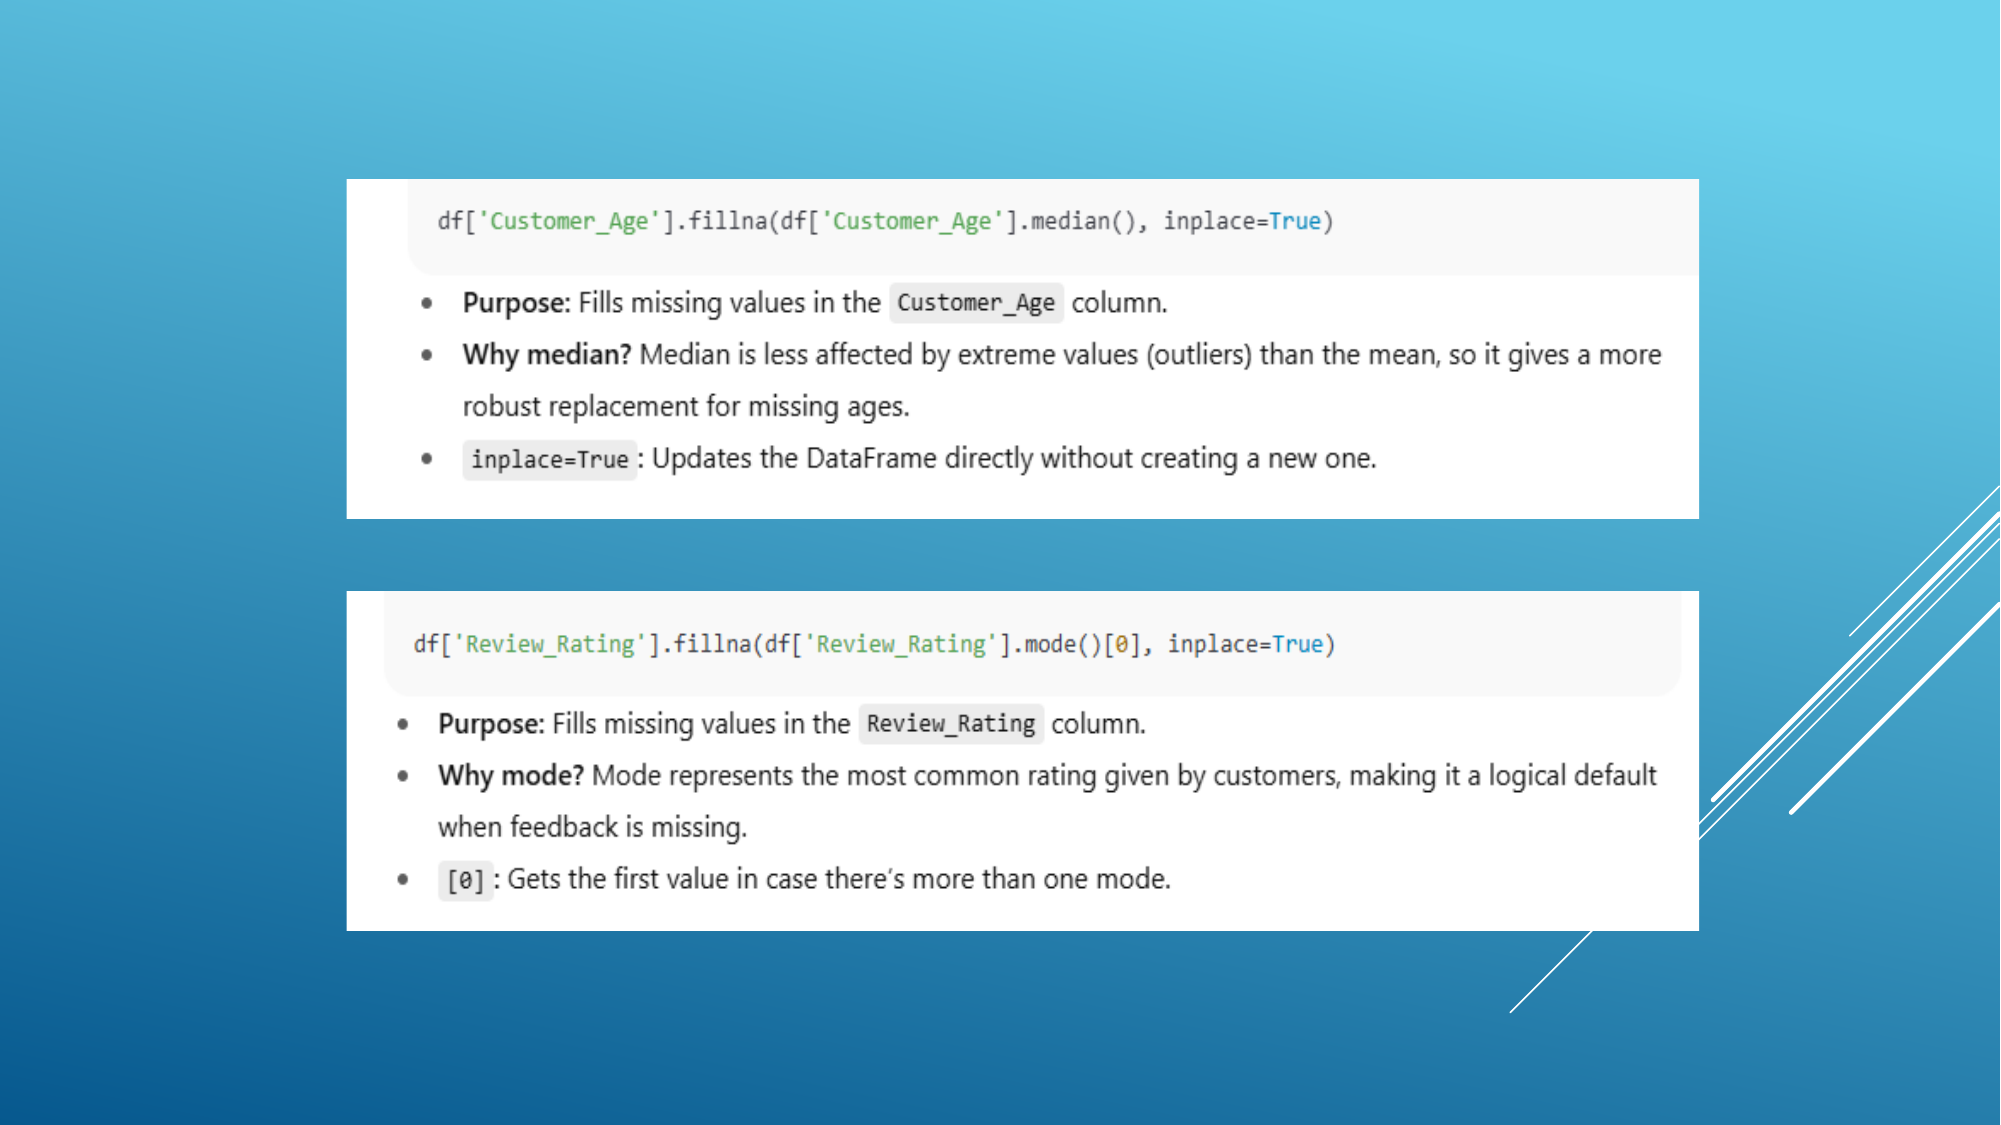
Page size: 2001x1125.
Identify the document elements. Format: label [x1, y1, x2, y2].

picture [346, 591, 1700, 931]
picture [346, 179, 1700, 519]
